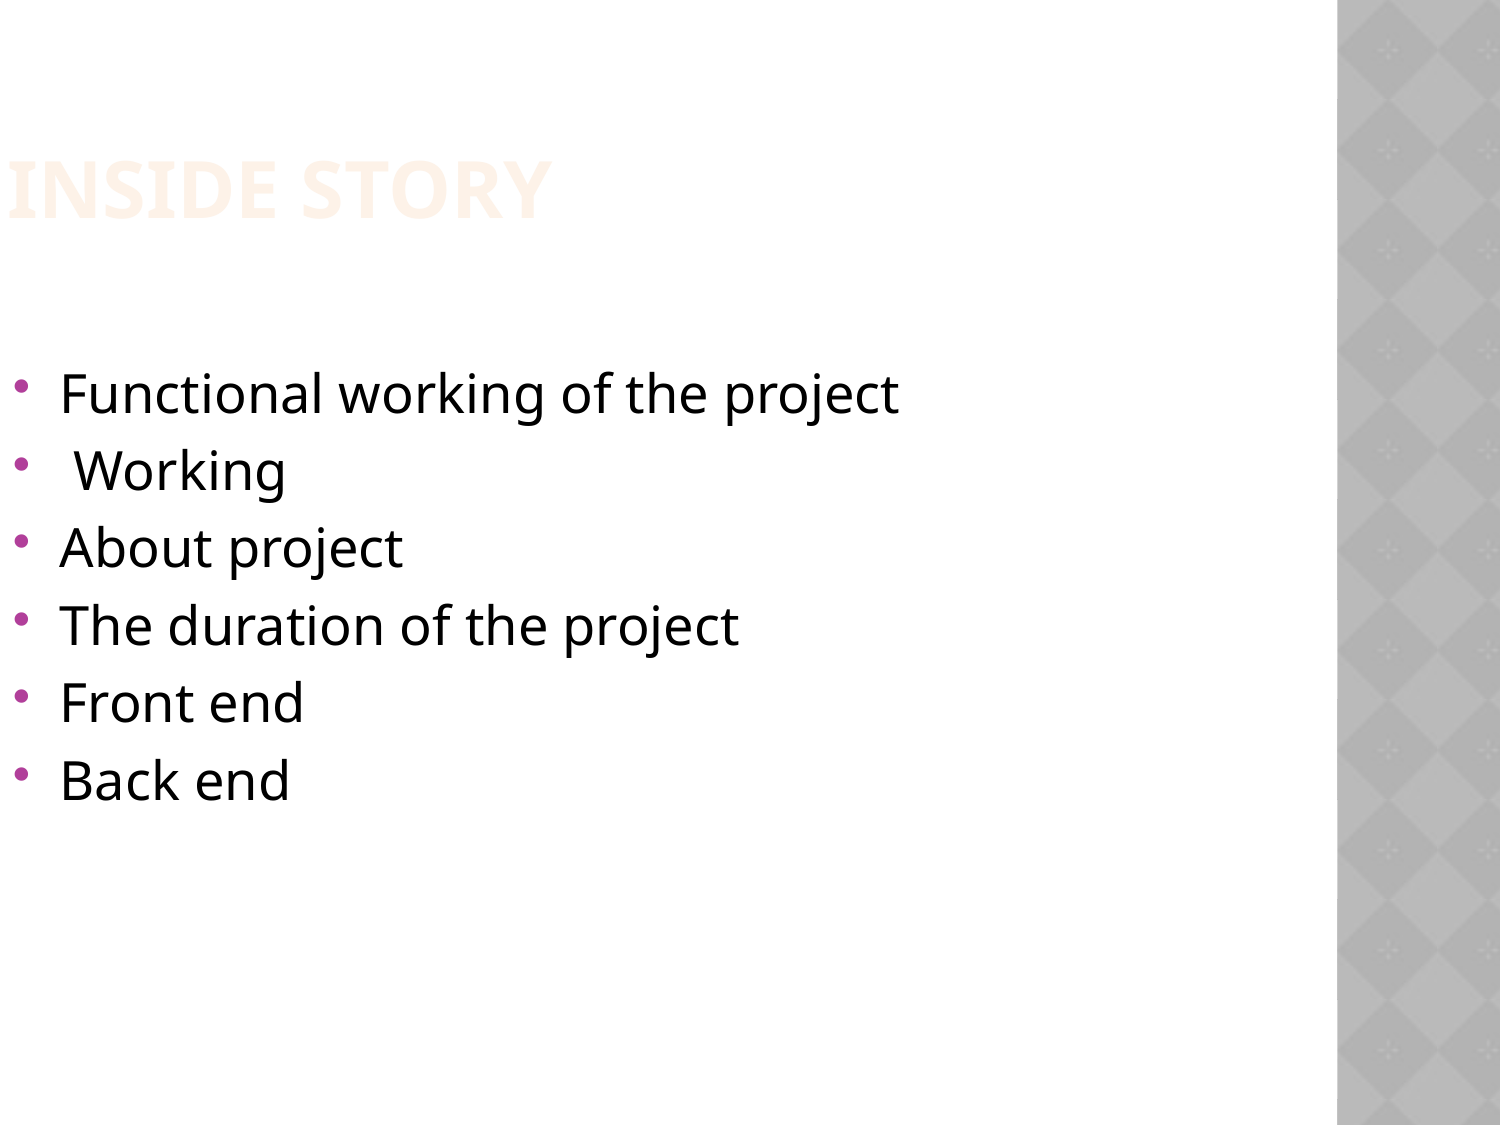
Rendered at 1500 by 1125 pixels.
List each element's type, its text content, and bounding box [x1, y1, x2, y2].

text_box Functional working of the project Working About project The duration of the project Front end Back end [0, 351, 1500, 1125]
text_box Inside Story [0, 0, 1500, 235]
